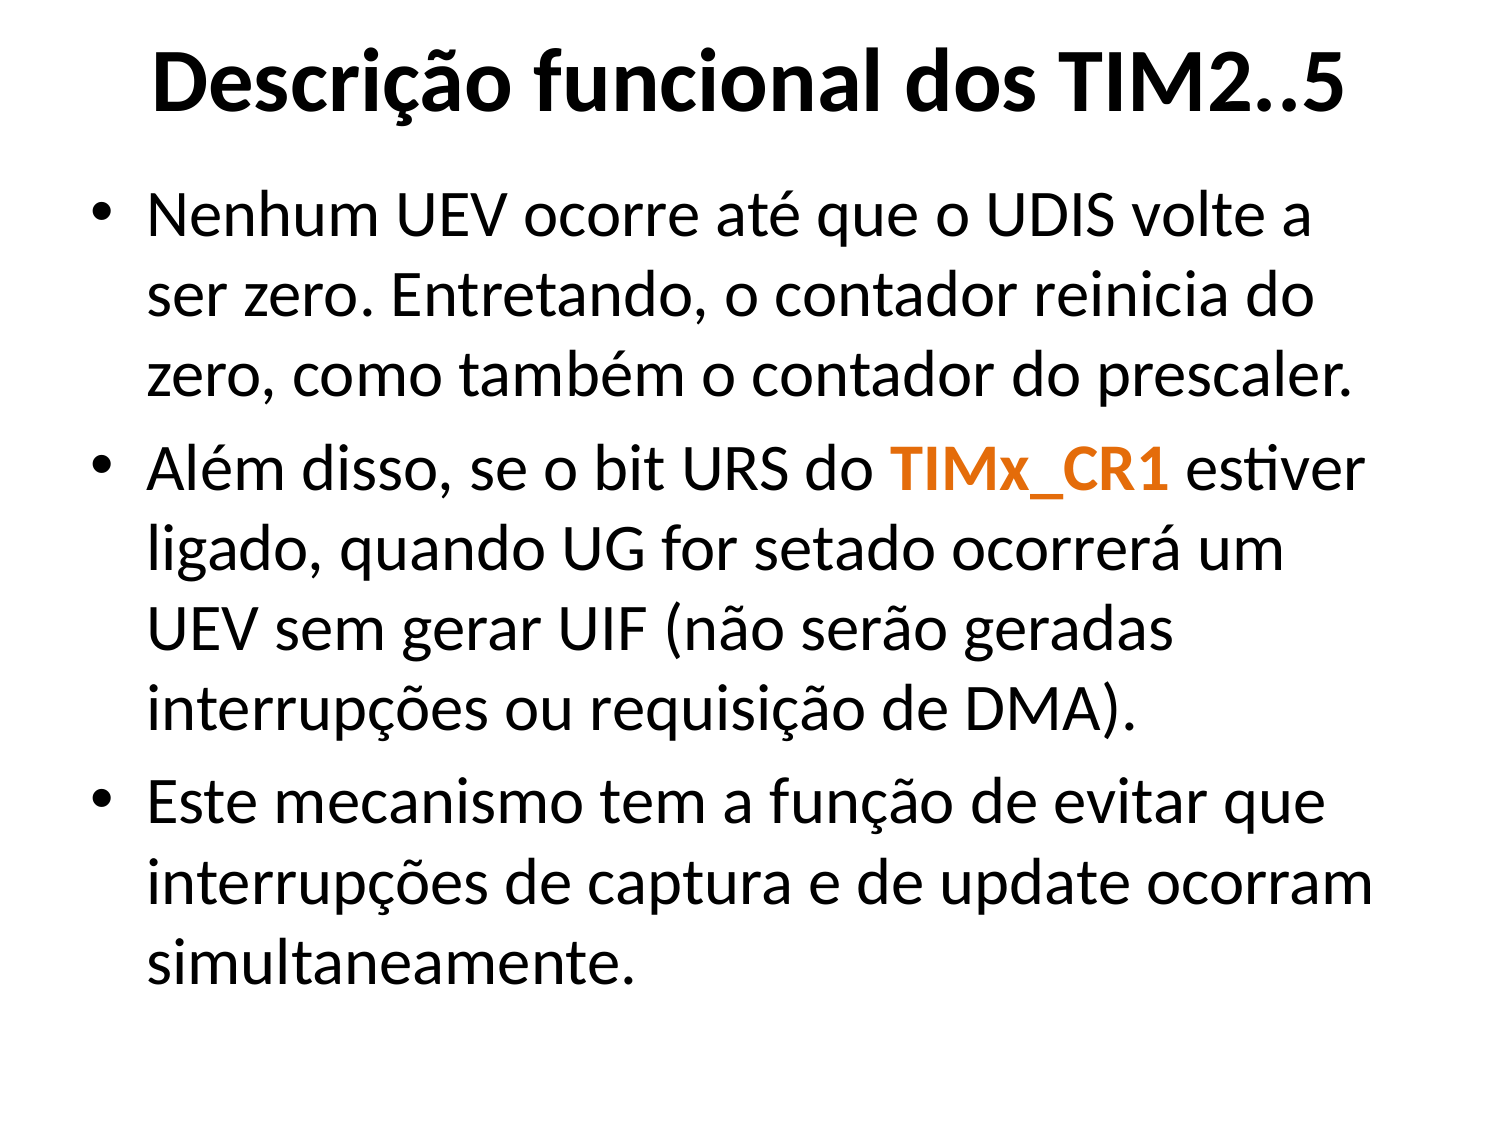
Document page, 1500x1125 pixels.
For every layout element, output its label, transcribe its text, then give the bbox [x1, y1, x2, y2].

title Descrição funcional dos TIM2..5 [75, 12, 1425, 138]
list Nenhum UEV ocorre até que o UDIS volte a ser zero. Entretando, o contador reinicia do zero, como também o contador do prescaler. Além disso, se o bit URS do TIMx_CR1 estiver ligado, quando UG for setado ocorrerá um UEV sem gerar UIF (não serão geradas interrupções ou requisição de DMA). Este mecanismo tem a função de evitar que interrupções de captura e de update ocorram simultaneamente. [75, 162, 1425, 1100]
